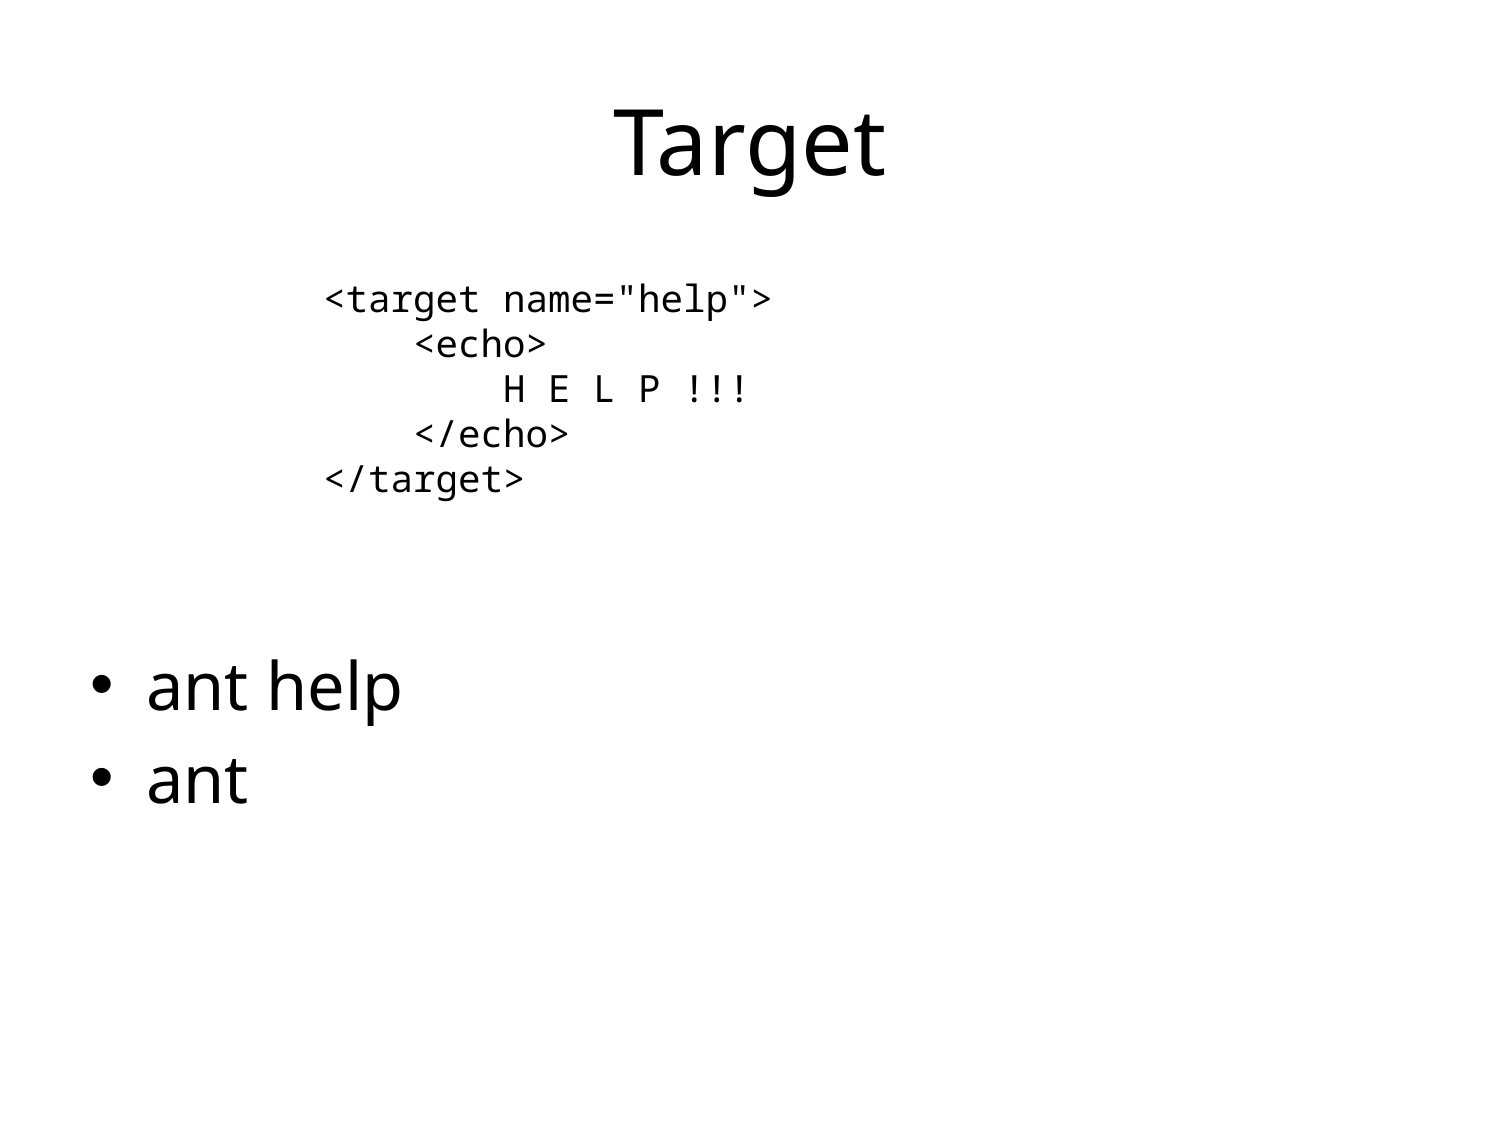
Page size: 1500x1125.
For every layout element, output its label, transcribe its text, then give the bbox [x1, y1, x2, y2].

list ant help ant [75, 262, 1425, 1005]
title Target [75, 45, 1425, 233]
text_box <target name="help"> <echo> H E L P !!! </echo> </target> [218, 267, 1244, 507]
